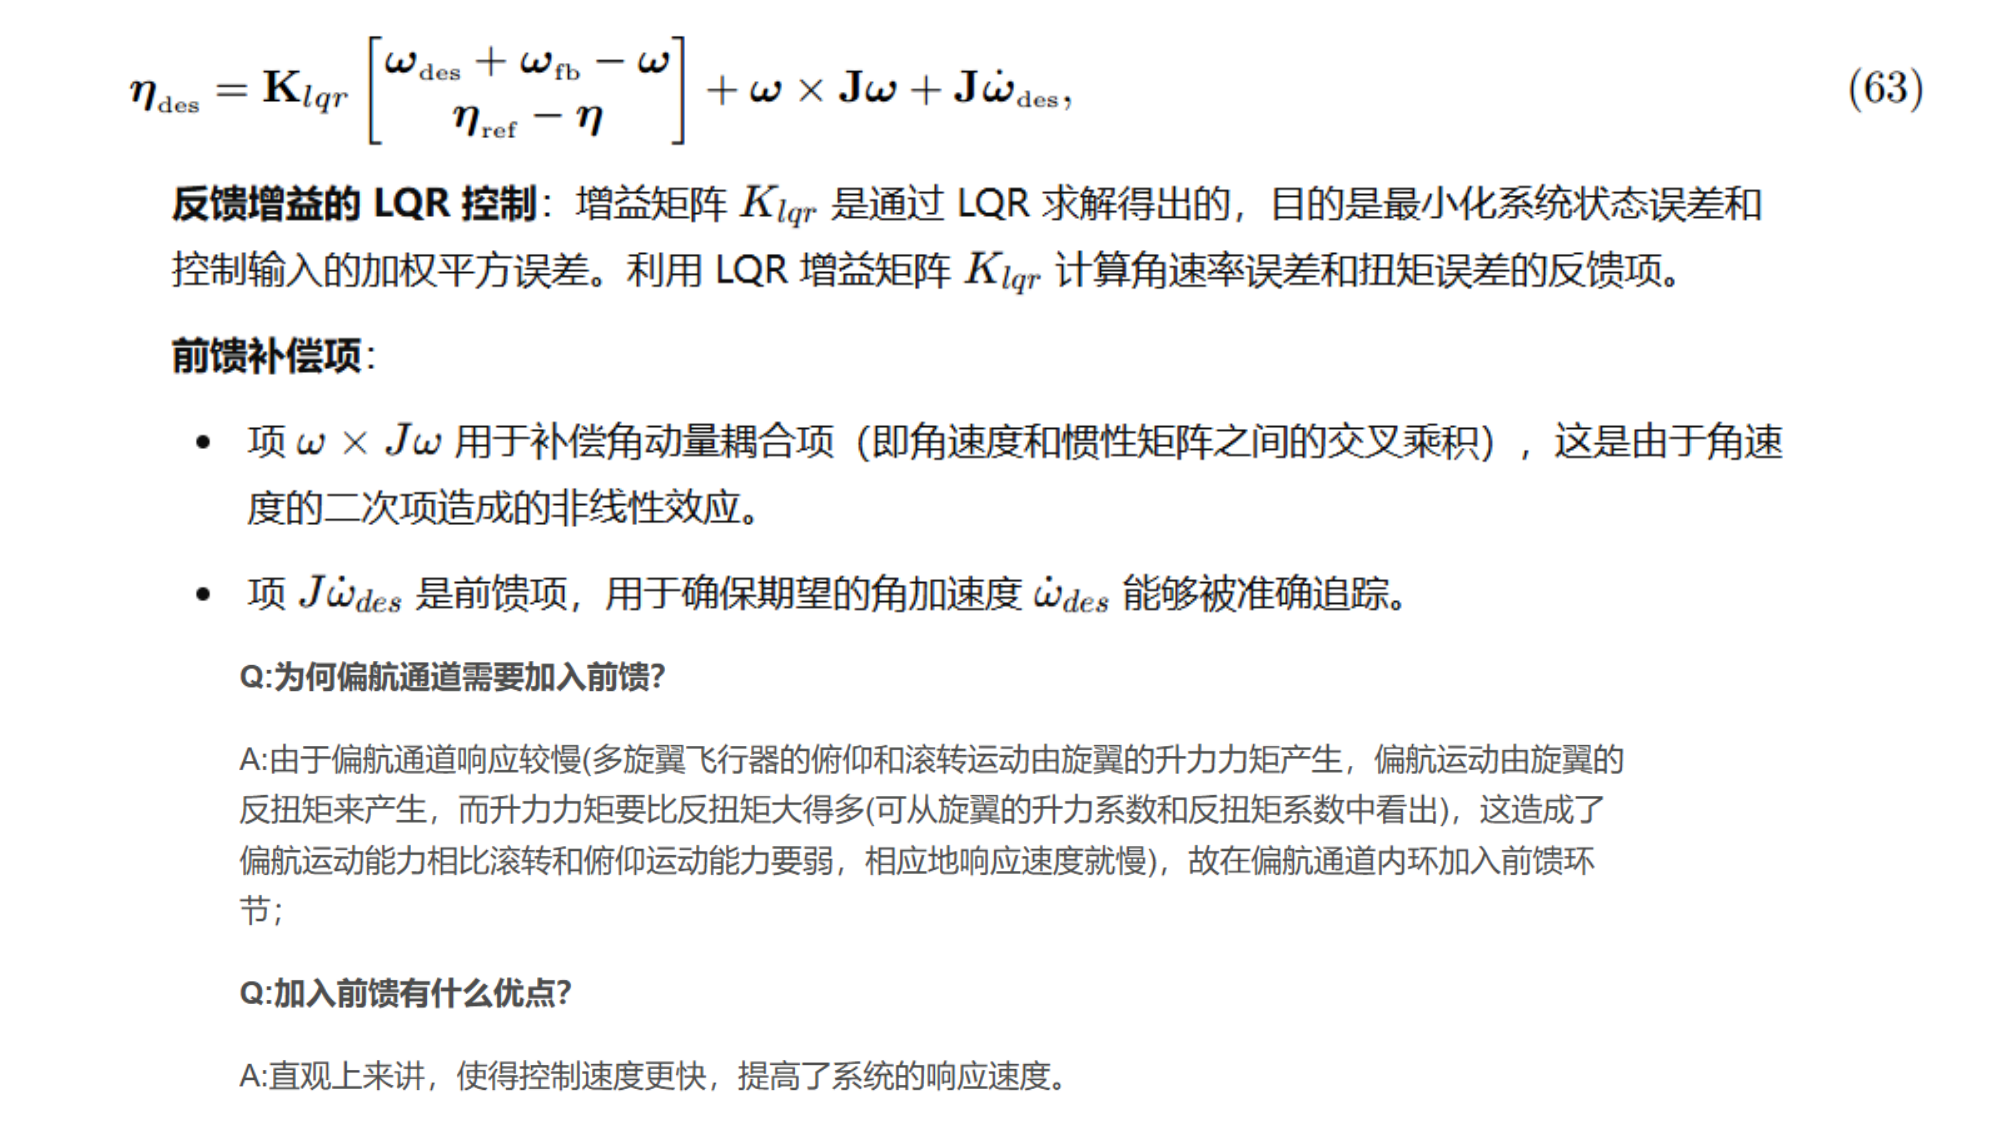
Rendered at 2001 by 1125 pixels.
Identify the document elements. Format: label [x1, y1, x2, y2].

picture [112, 6, 1942, 1110]
